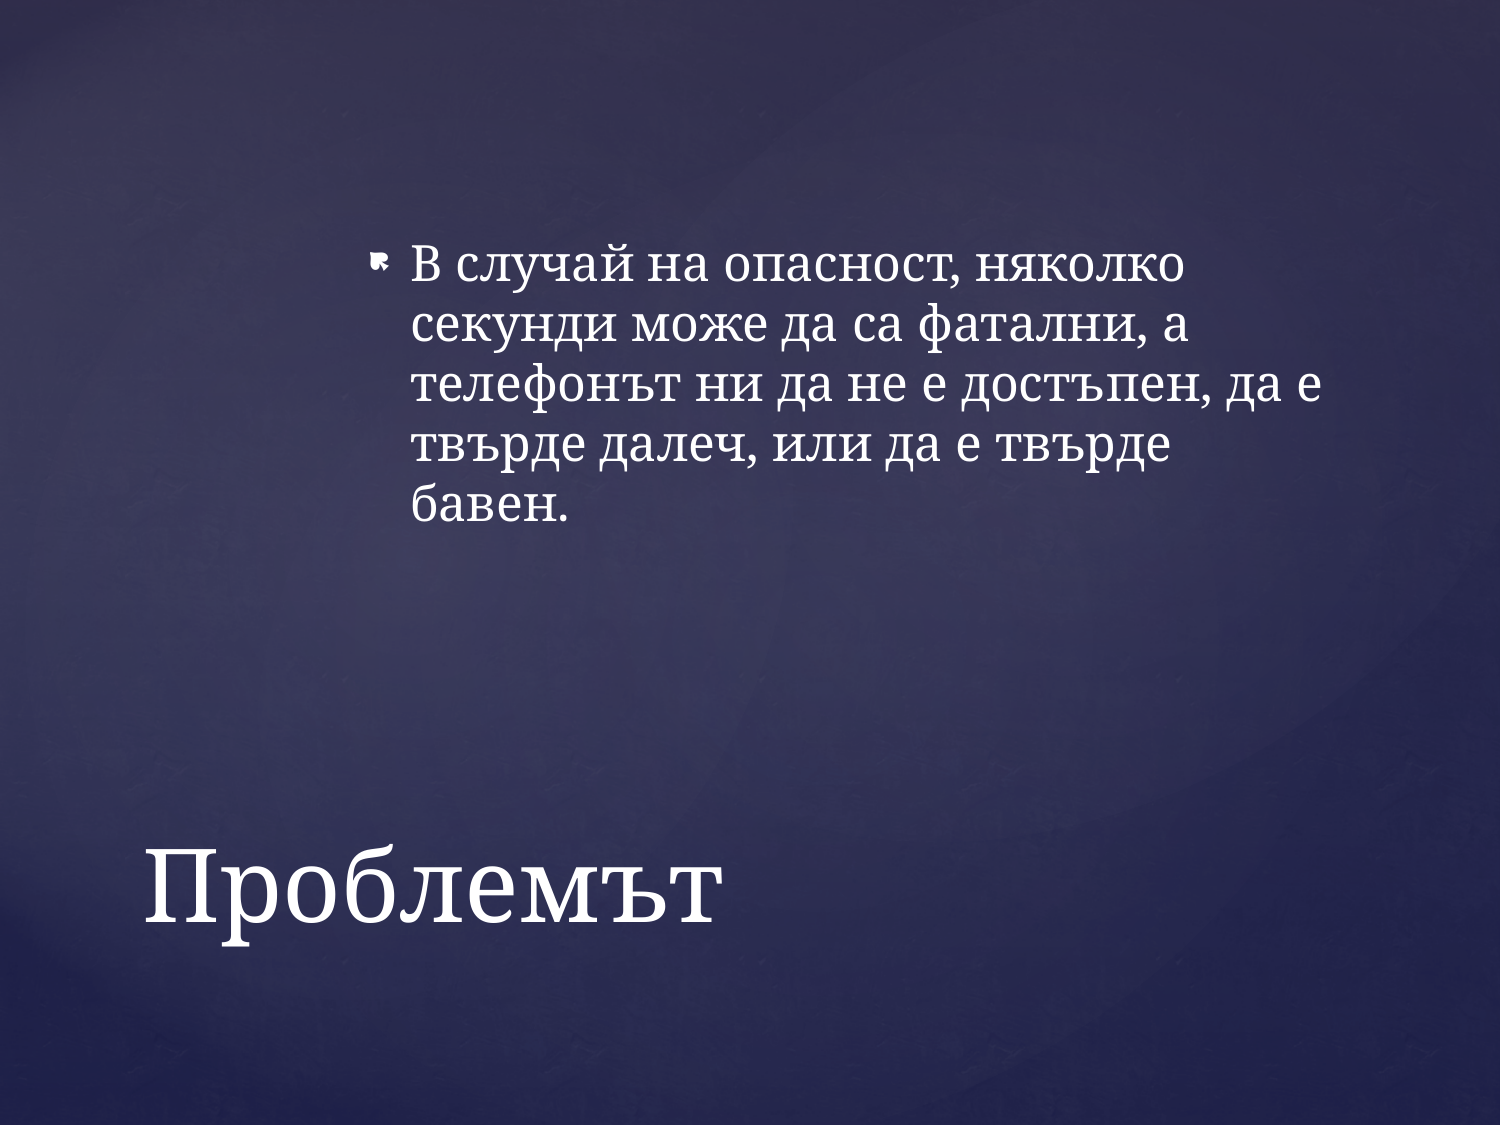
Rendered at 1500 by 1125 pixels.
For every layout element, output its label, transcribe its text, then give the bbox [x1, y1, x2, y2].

title Проблемът [127, 800, 1365, 950]
list В случай на опасност, няколко секунди може да са фатални, а телефонът ни да не е достъпен, да е твърде далеч, или да е твърде бавен. [350, 112, 1350, 713]
